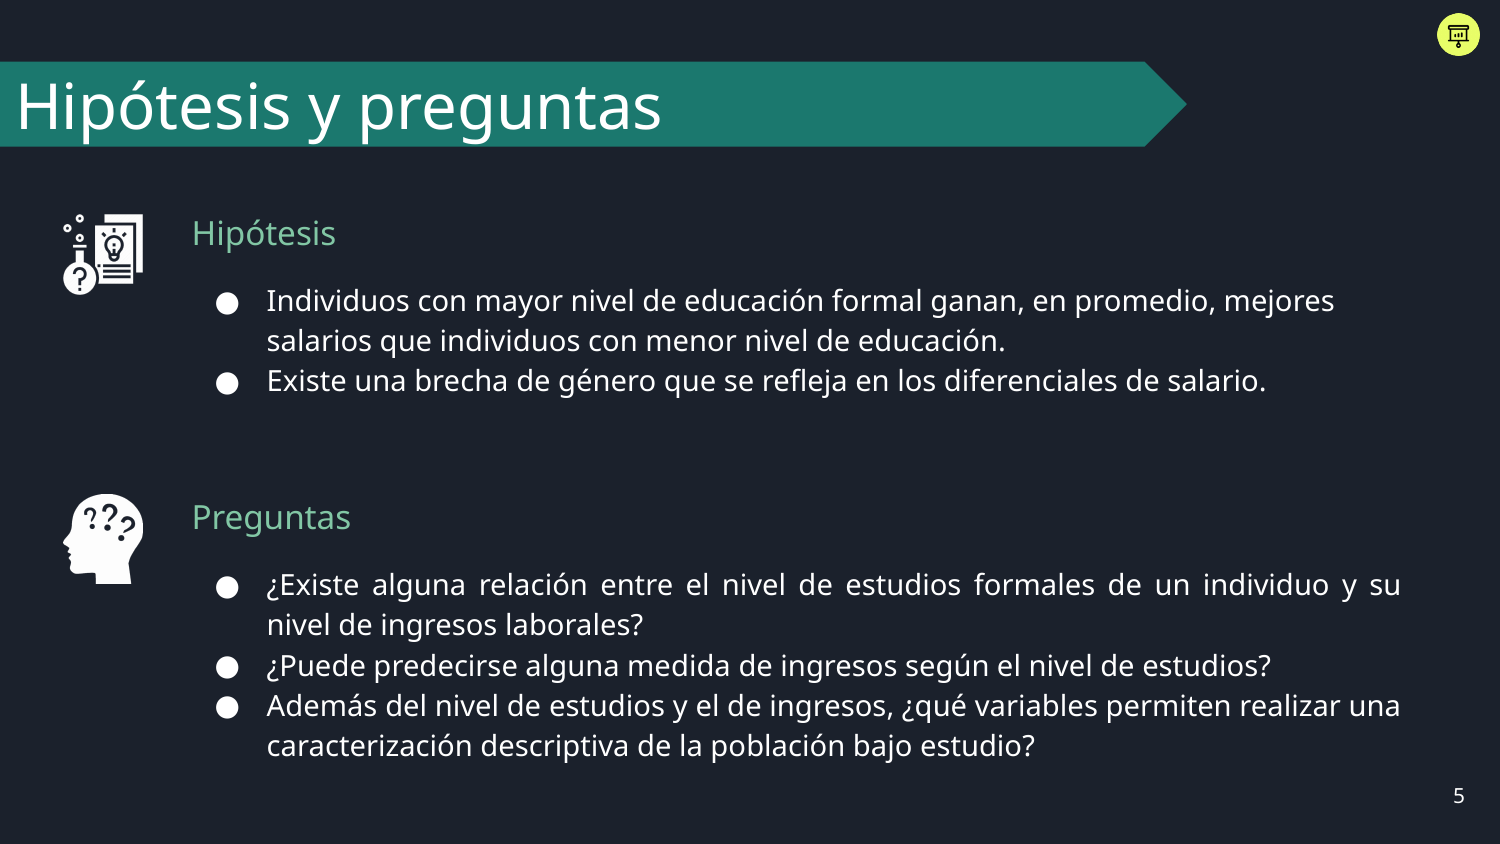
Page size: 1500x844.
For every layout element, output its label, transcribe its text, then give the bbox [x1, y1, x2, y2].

picture [62, 493, 144, 584]
text_box Hipótesis y preguntas [0, 62, 1187, 146]
picture [62, 214, 144, 295]
picture [1437, 13, 1481, 56]
list Hipótesis Individuos con mayor nivel de educación formal ganan, en promedio, mejores salarios que individuos con menor nivel de educación. Existe una brecha de género que se refleja en los diferenciales de salario. [176, 191, 1389, 446]
list Preguntas ¿Existe alguna relación entre el nivel de estudios formales de un individuo y su nivel de ingresos laborales? ¿Puede predecirse alguna medida de ingresos según el nivel de estudios? Además del nivel de estudios y el de ingresos, ¿qué variables permiten realizar una caracterización descriptiva de la población bajo estudio? [176, 475, 1418, 806]
slide_number ‹#› [1389, 764, 1480, 830]
